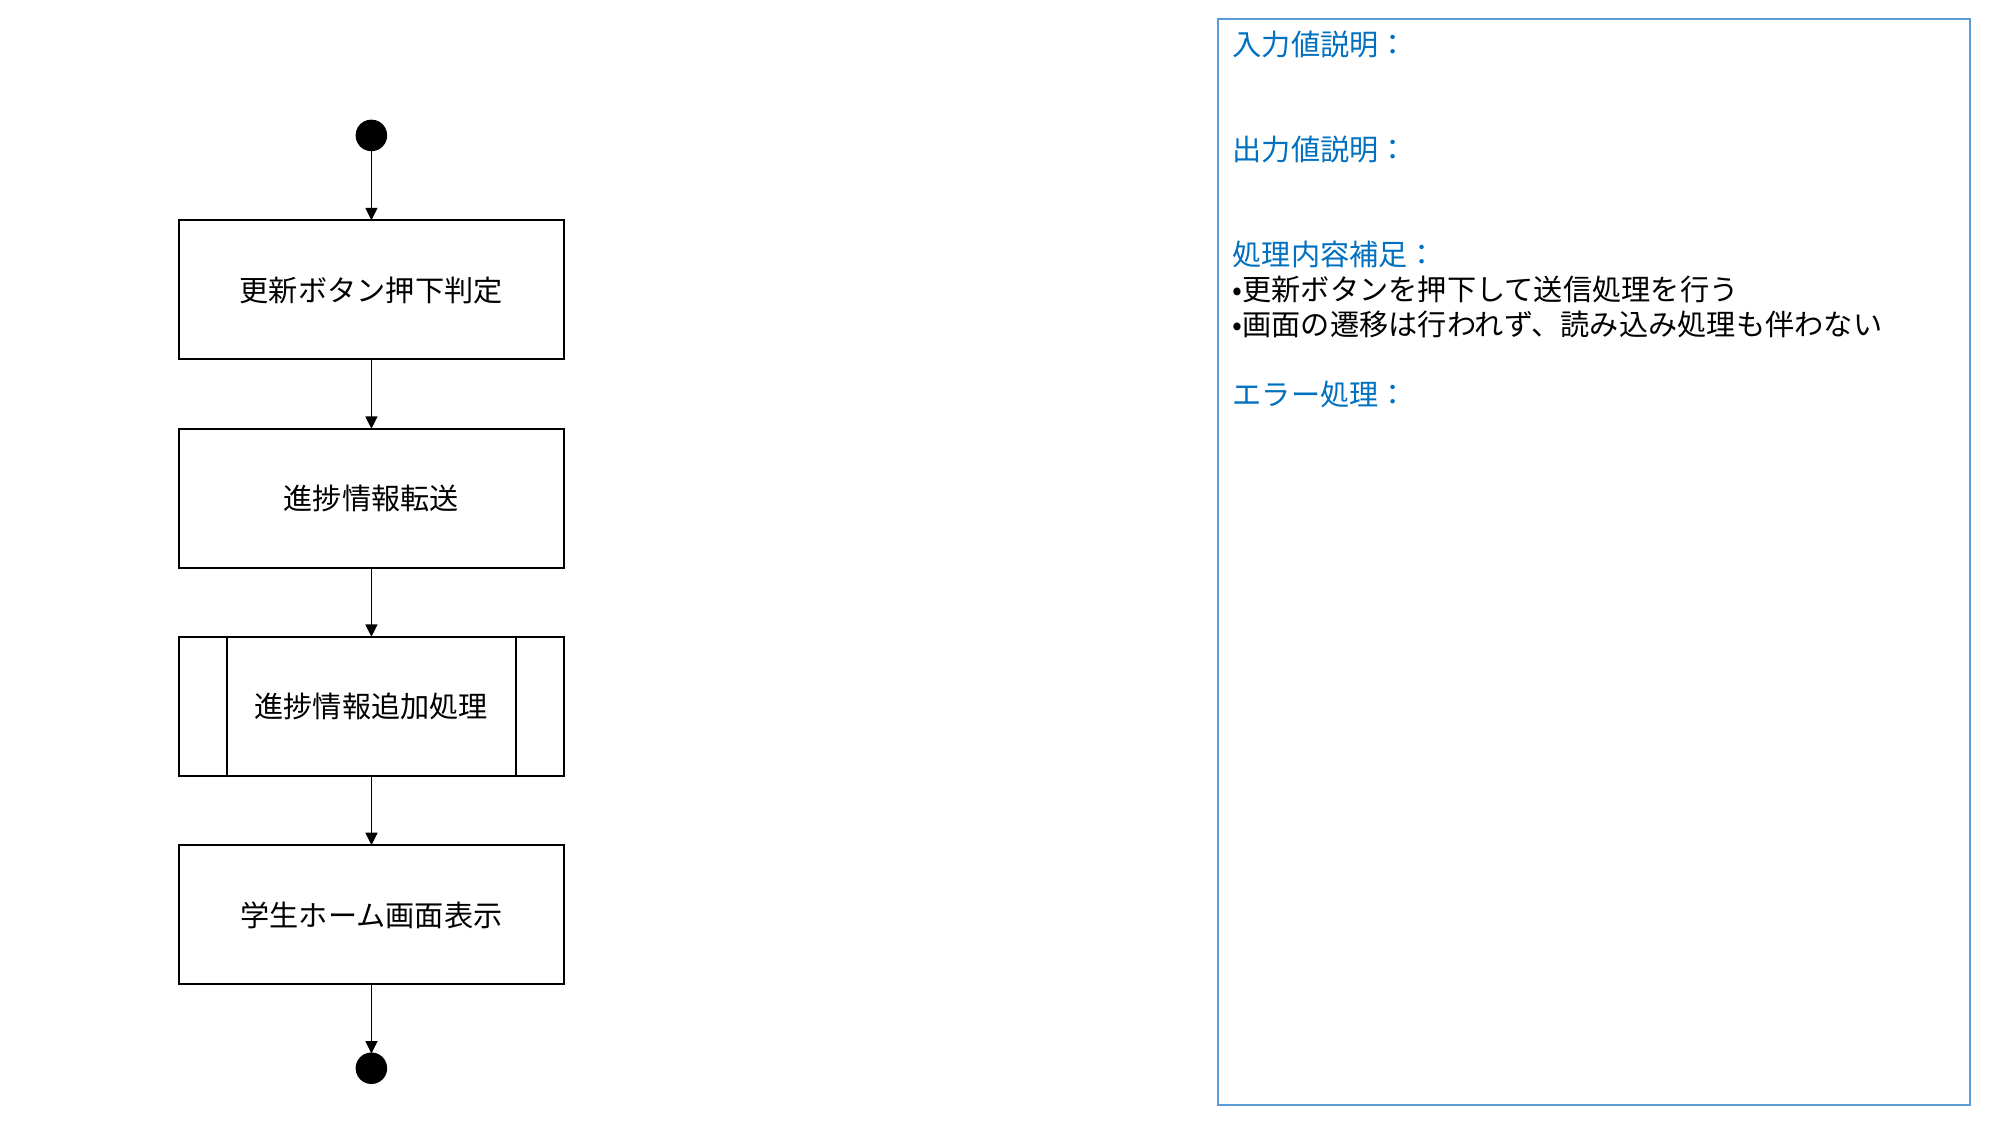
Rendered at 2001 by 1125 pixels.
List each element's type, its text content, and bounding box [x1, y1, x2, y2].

text_box [355, 119, 388, 152]
text_box [355, 1052, 388, 1085]
text_box 学生ホーム画面表示 [178, 844, 565, 985]
text_box 更新ボタン押下判定 [178, 219, 565, 360]
text_box 進捗情報転送 [178, 428, 565, 569]
text_box 進捗情報追加処理 [178, 636, 565, 777]
text_box 入力値説明： 出力値説明： 処理内容補足： ・更新ボタンを押下して送信処理を行う ・画面の遷移は行われず、読み込み処理も伴わない エラー処理： [1217, 18, 1971, 1106]
